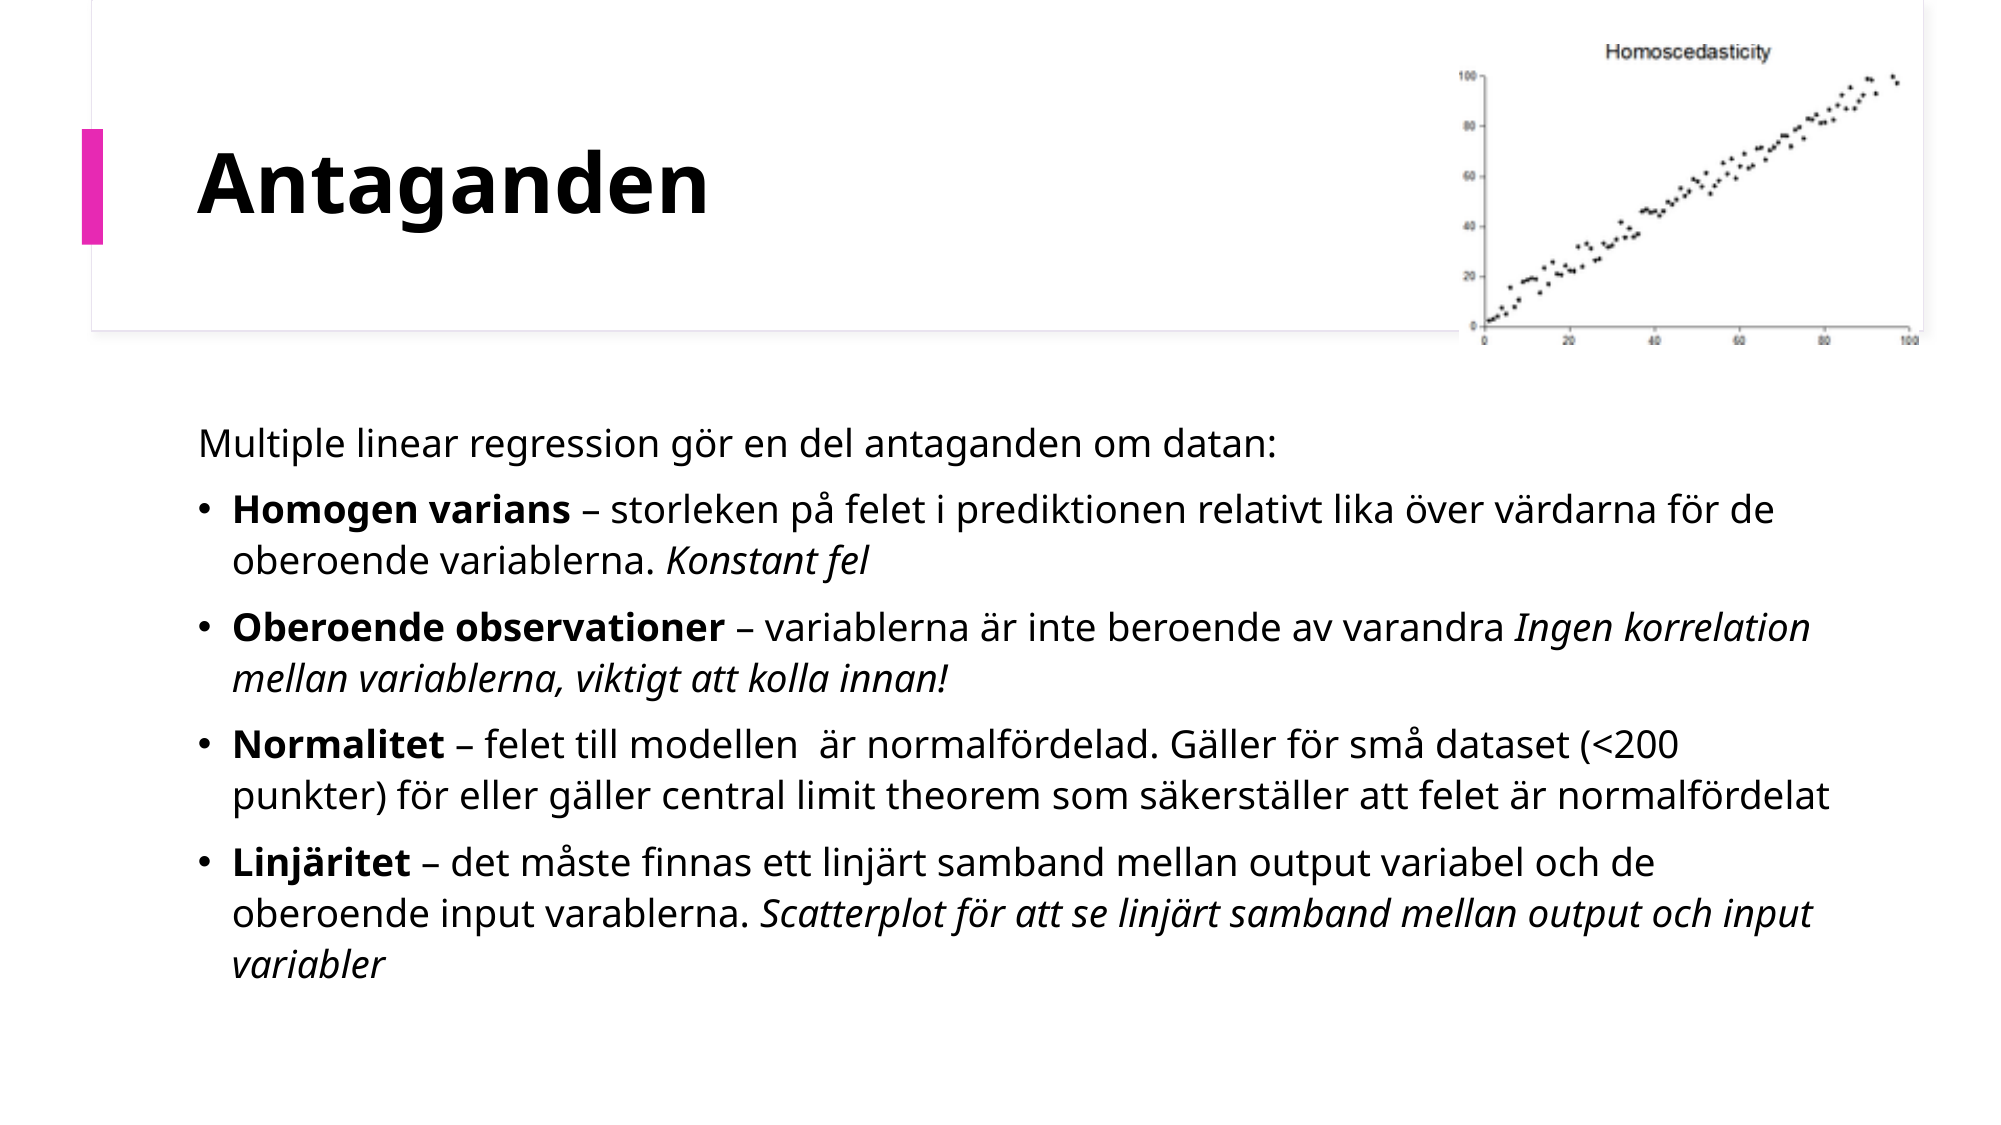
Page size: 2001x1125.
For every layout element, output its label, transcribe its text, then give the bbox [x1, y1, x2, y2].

picture [1459, 44, 1919, 345]
title Antaganden [183, 90, 1459, 284]
